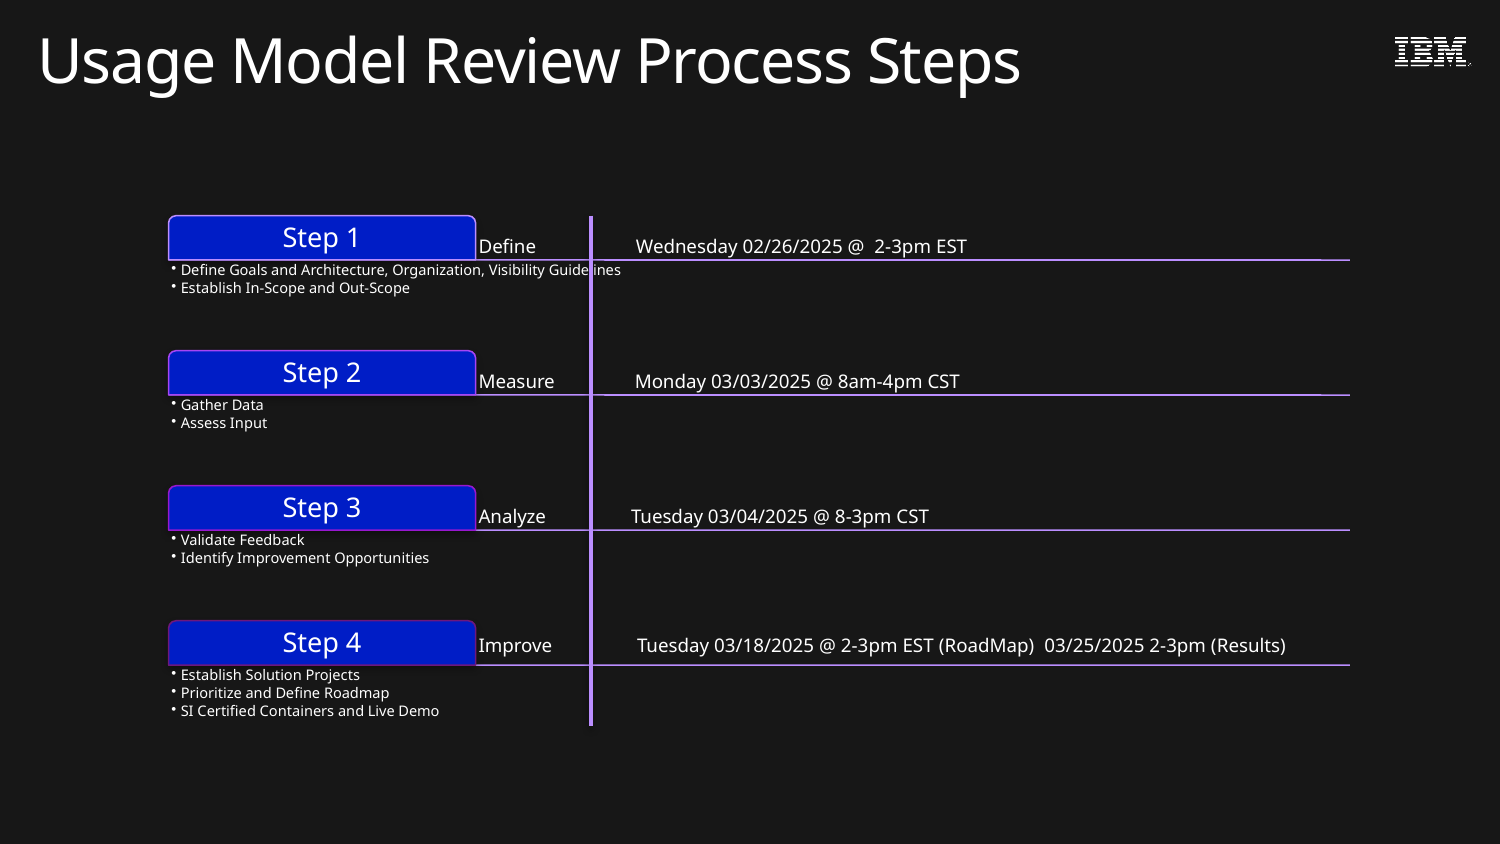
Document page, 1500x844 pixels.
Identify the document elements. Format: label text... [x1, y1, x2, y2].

title Usage Model Review Process Steps [37, 29, 1312, 169]
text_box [168, 215, 1351, 754]
picture [1394, 36, 1472, 67]
